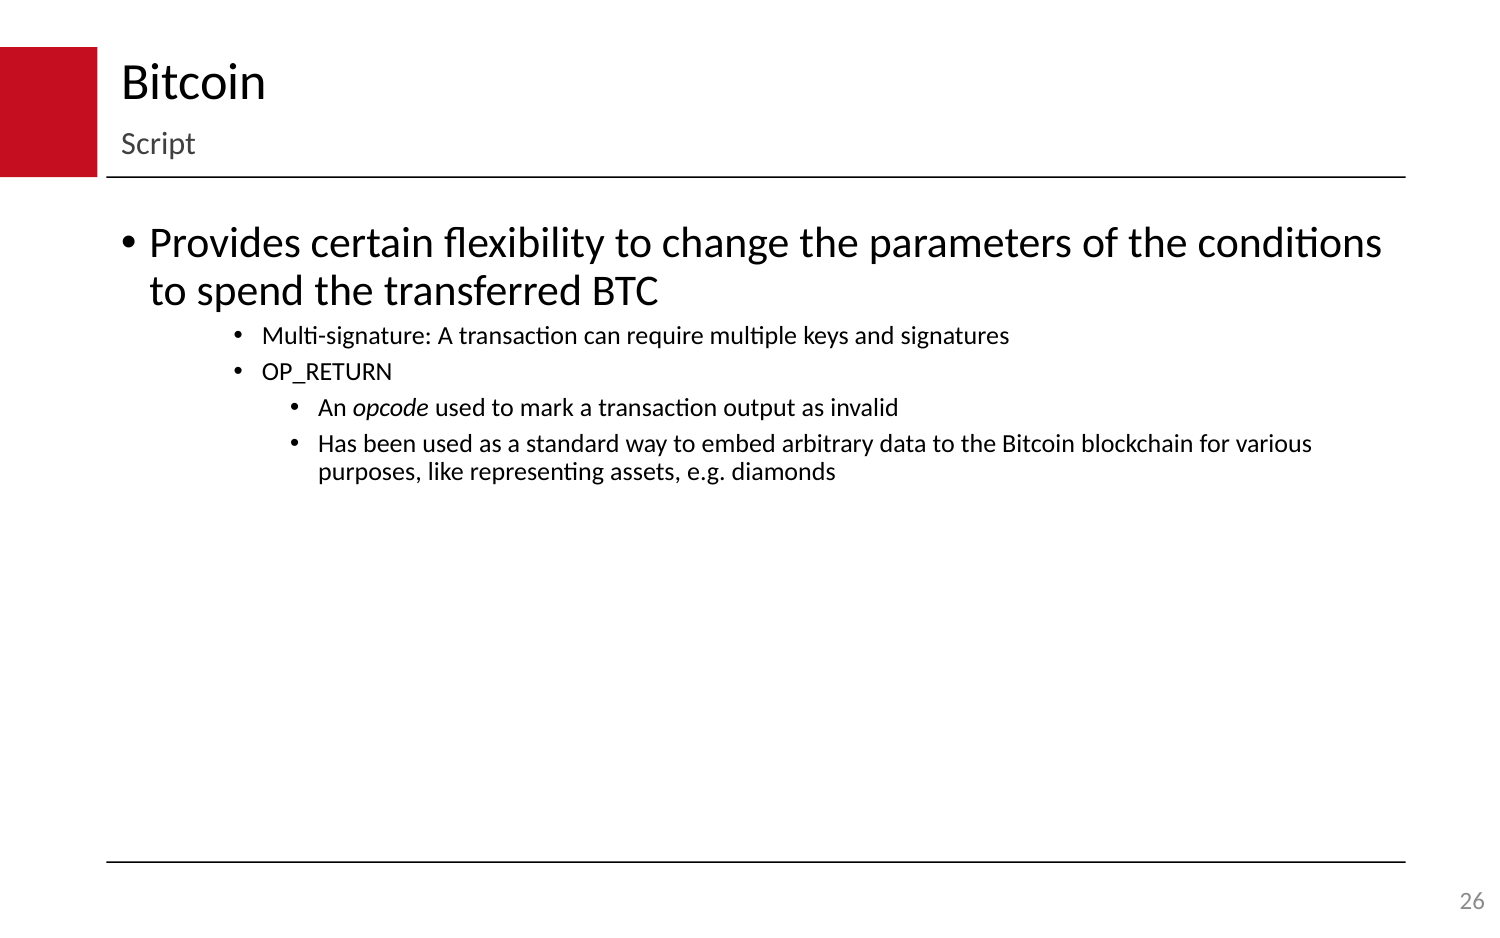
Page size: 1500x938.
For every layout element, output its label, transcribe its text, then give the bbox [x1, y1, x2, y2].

title Bitcoin [106, 47, 1195, 120]
list Script [106, 120, 1195, 170]
slide_number 26 [1162, 880, 1500, 918]
list Provides certain flexibility to change the parameters of the conditions to spend the transferred BTC Multi-signature: A transaction can require multiple keys and signatures OP_RETURN An opcode used to mark a transaction output as invalid Has been used as a standard way to embed arbitrary data to the Bitcoin blockchain for various purposes, like representing assets, e.g. diamonds [106, 212, 1406, 844]
